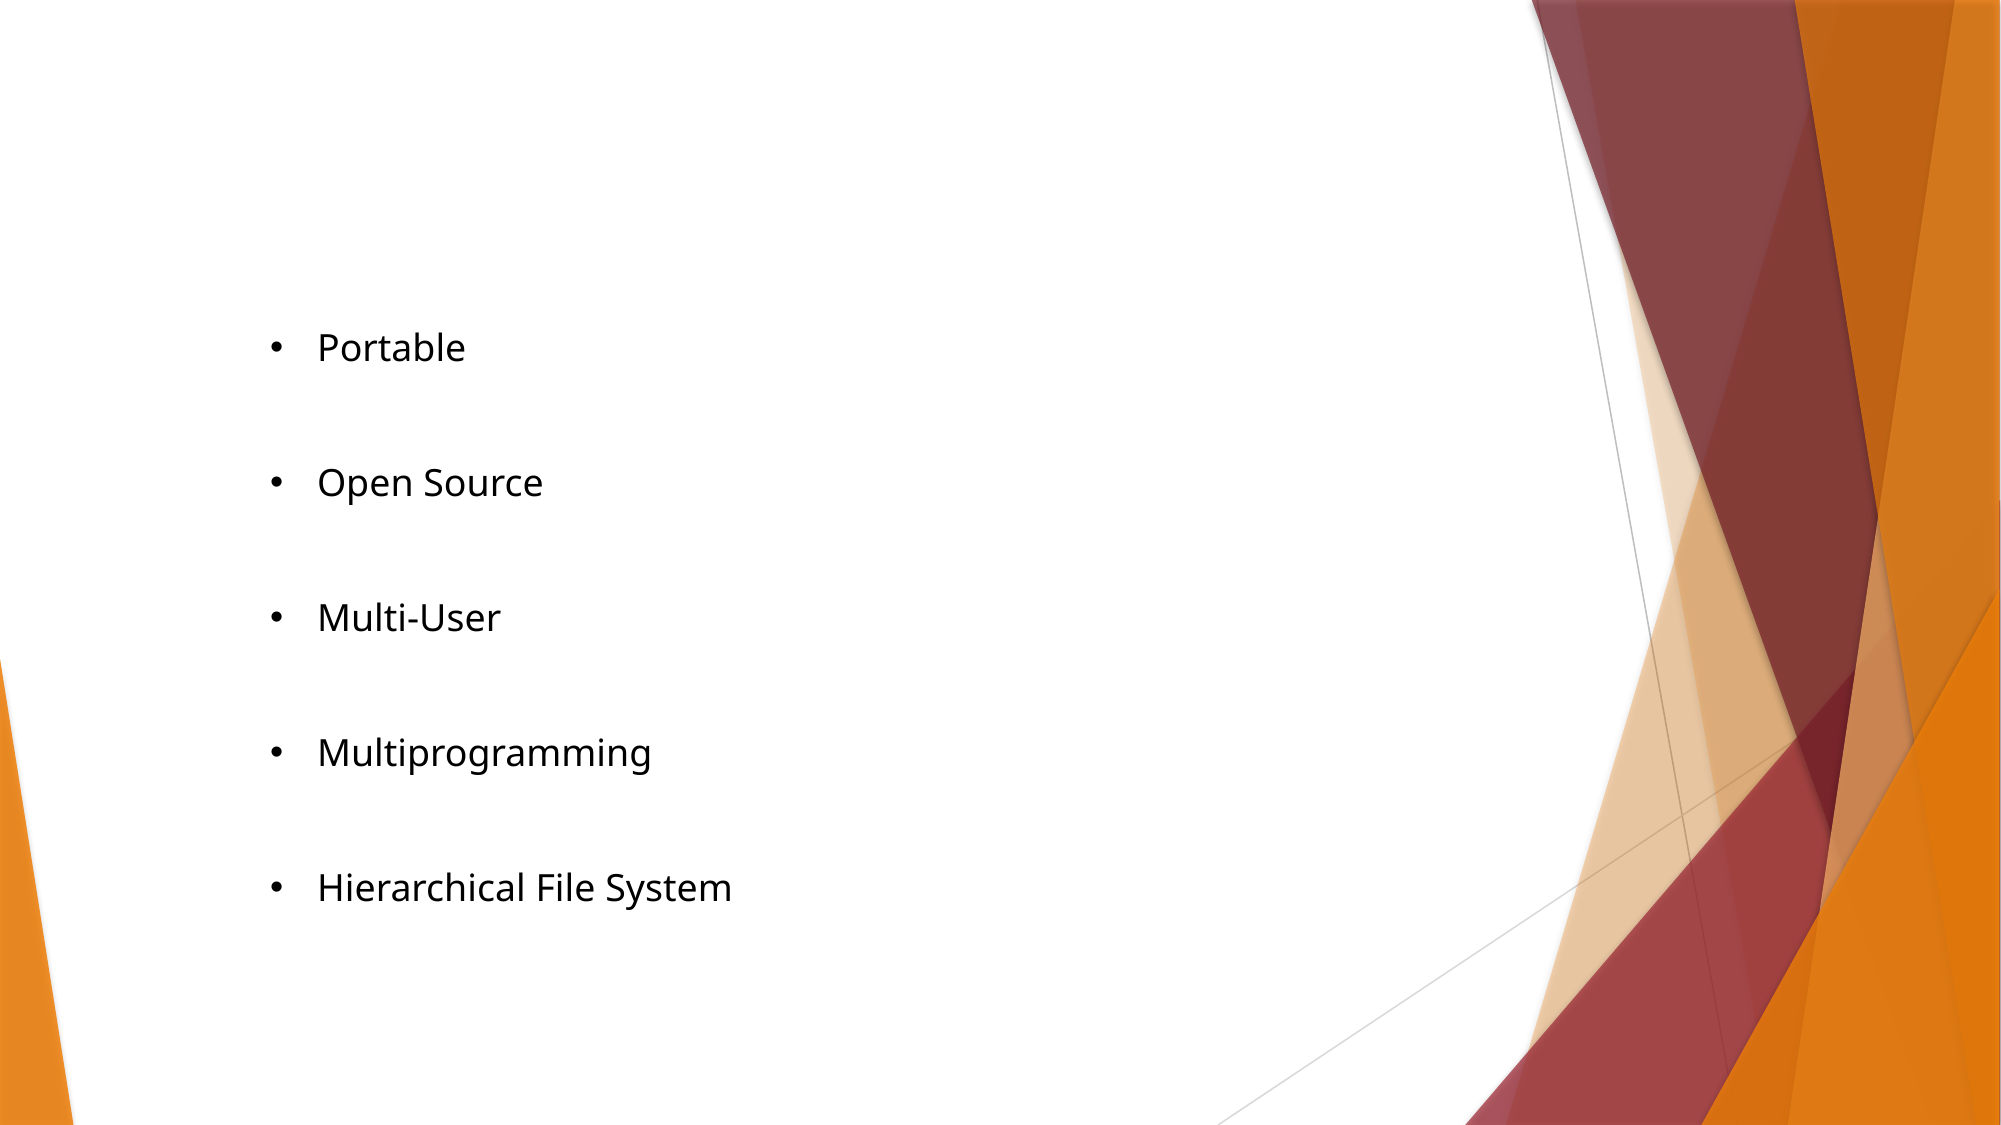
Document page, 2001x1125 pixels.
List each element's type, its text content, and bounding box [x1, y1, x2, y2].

text_box Portable Open Source Multi-User Multiprogramming Hierarchical File System [255, 226, 1629, 917]
